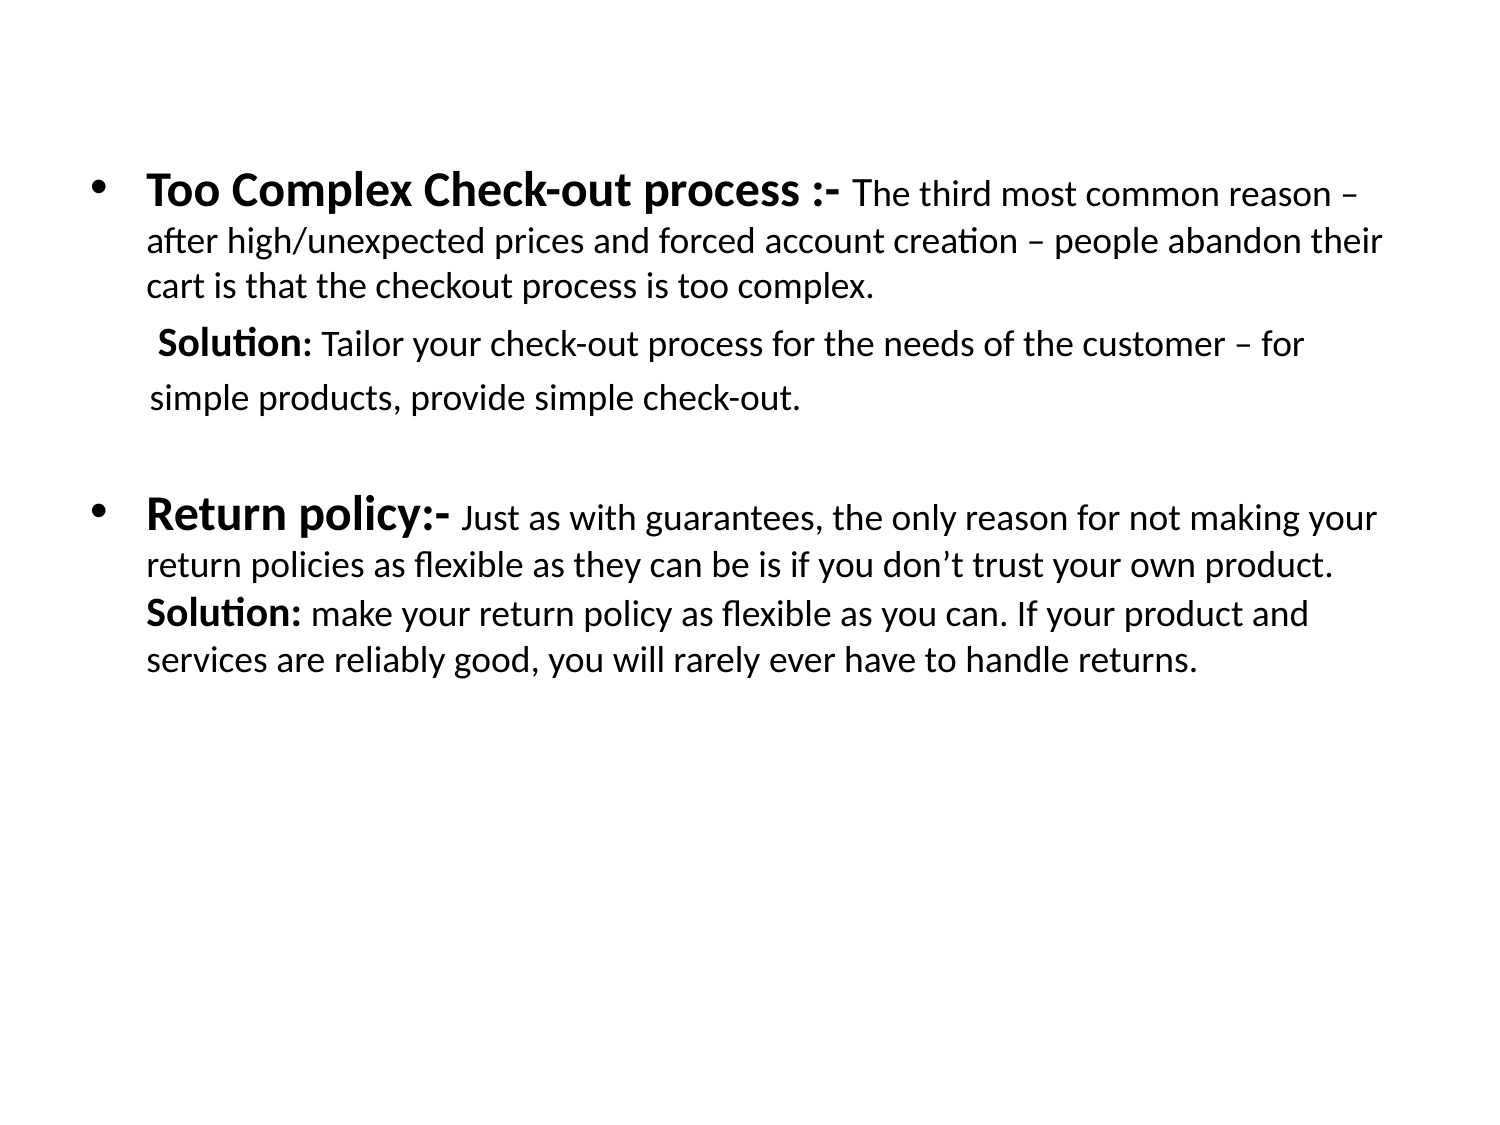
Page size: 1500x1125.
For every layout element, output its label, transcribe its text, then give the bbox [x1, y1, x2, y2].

list Too Complex Check-out process :- The third most common reason – after high/unexpected prices and forced account creation – people abandon their cart is that the checkout process is too complex. Solution: Tailor your check-out process for the needs of the customer – for simple products, provide simple check-out. Return policy:- Just as with guarantees, the only reason for not making your return policies as flexible as they can be is if you don’t trust your own product. Solution: make your return policy as flexible as you can. If your product and services are reliably good, you will rarely ever have to handle returns. [75, 149, 1425, 1005]
